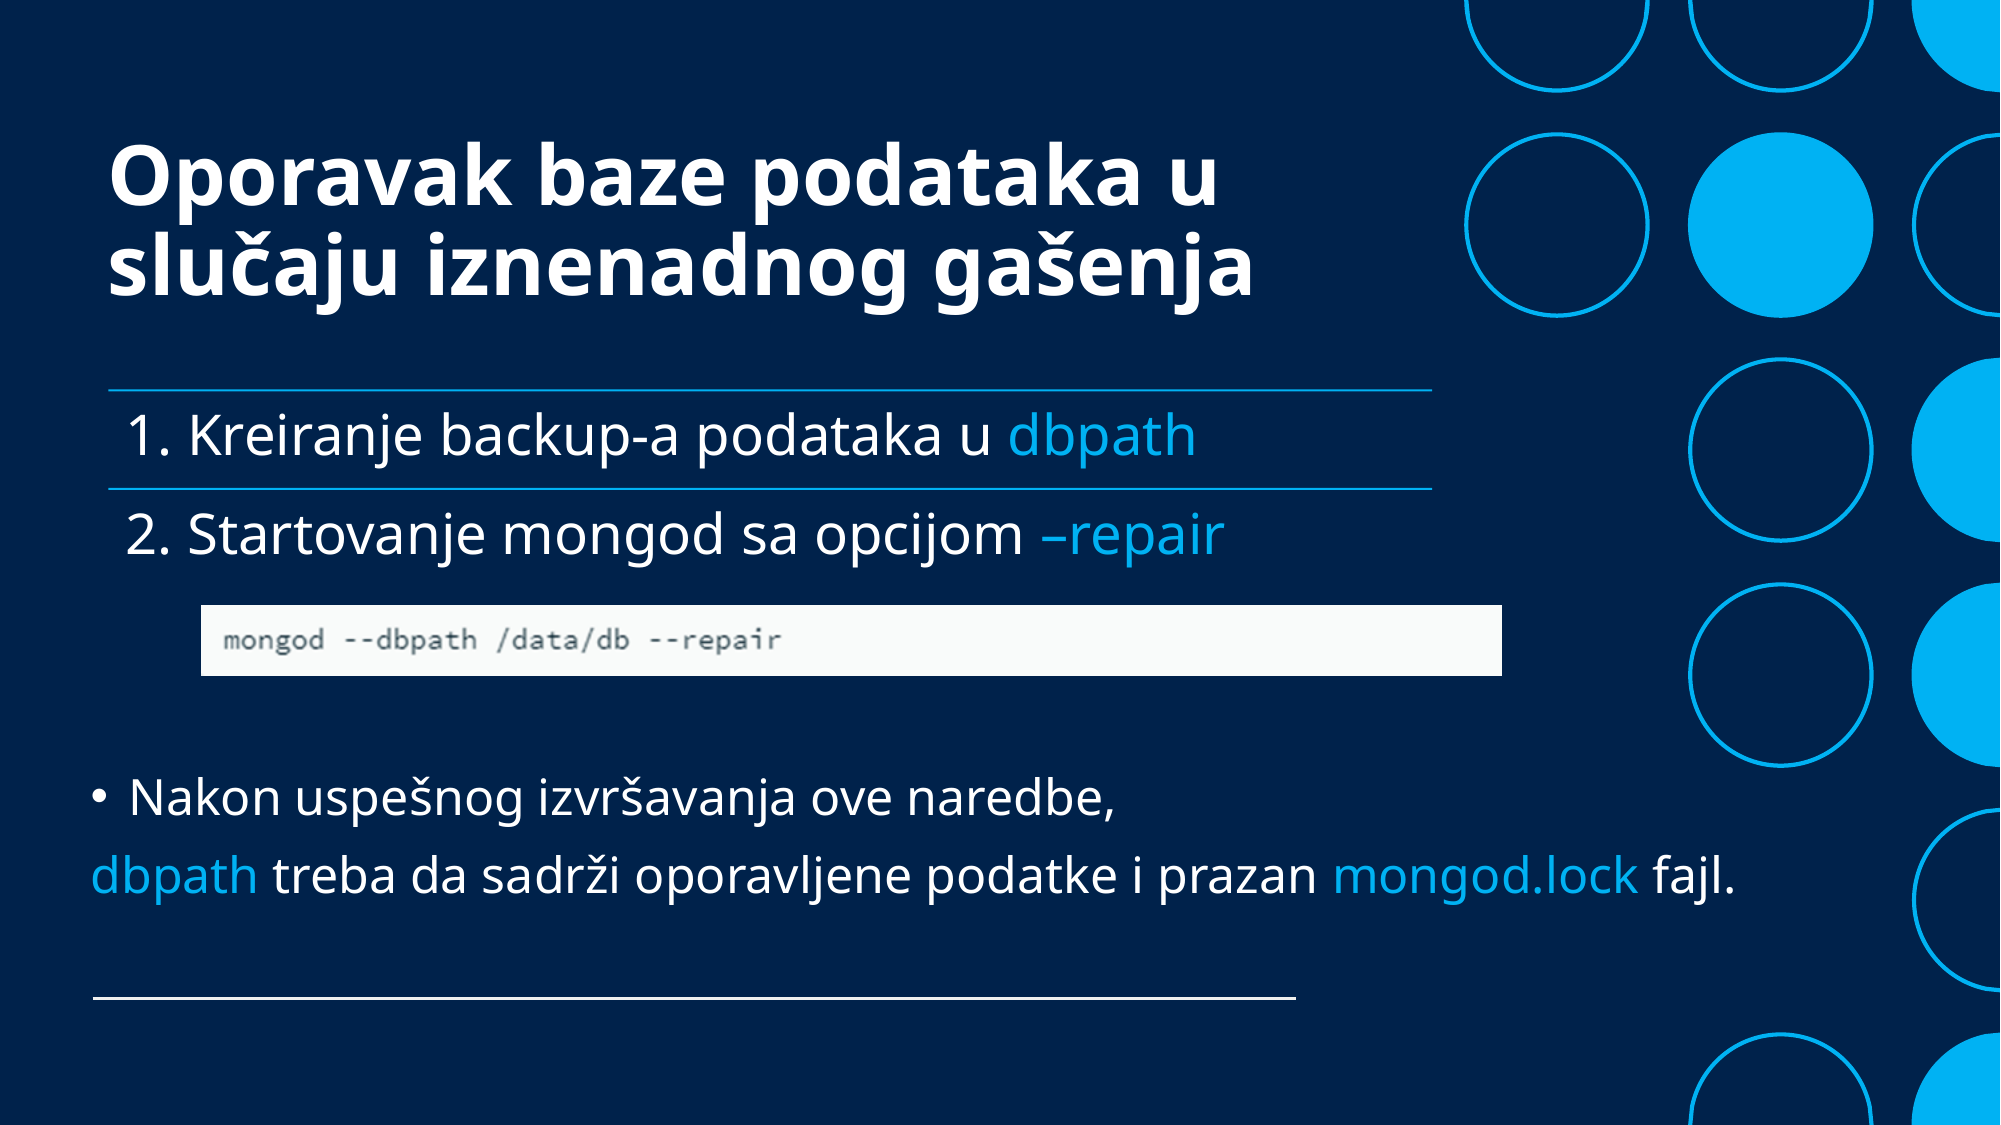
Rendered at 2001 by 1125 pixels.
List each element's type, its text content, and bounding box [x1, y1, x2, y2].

text_box [0, 0, 1464, 1125]
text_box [108, 390, 1433, 588]
title Oporavak baze podataka u slučaju iznenadnog gašenja [92, 126, 1297, 335]
picture [201, 605, 1502, 676]
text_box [1464, 0, 2000, 1125]
list Nakon uspešnog izvršavanja ove naredbe, dbpath treba da sadrži oporavljene podatke i prazan mongod.lock fajl. [75, 757, 1464, 974]
